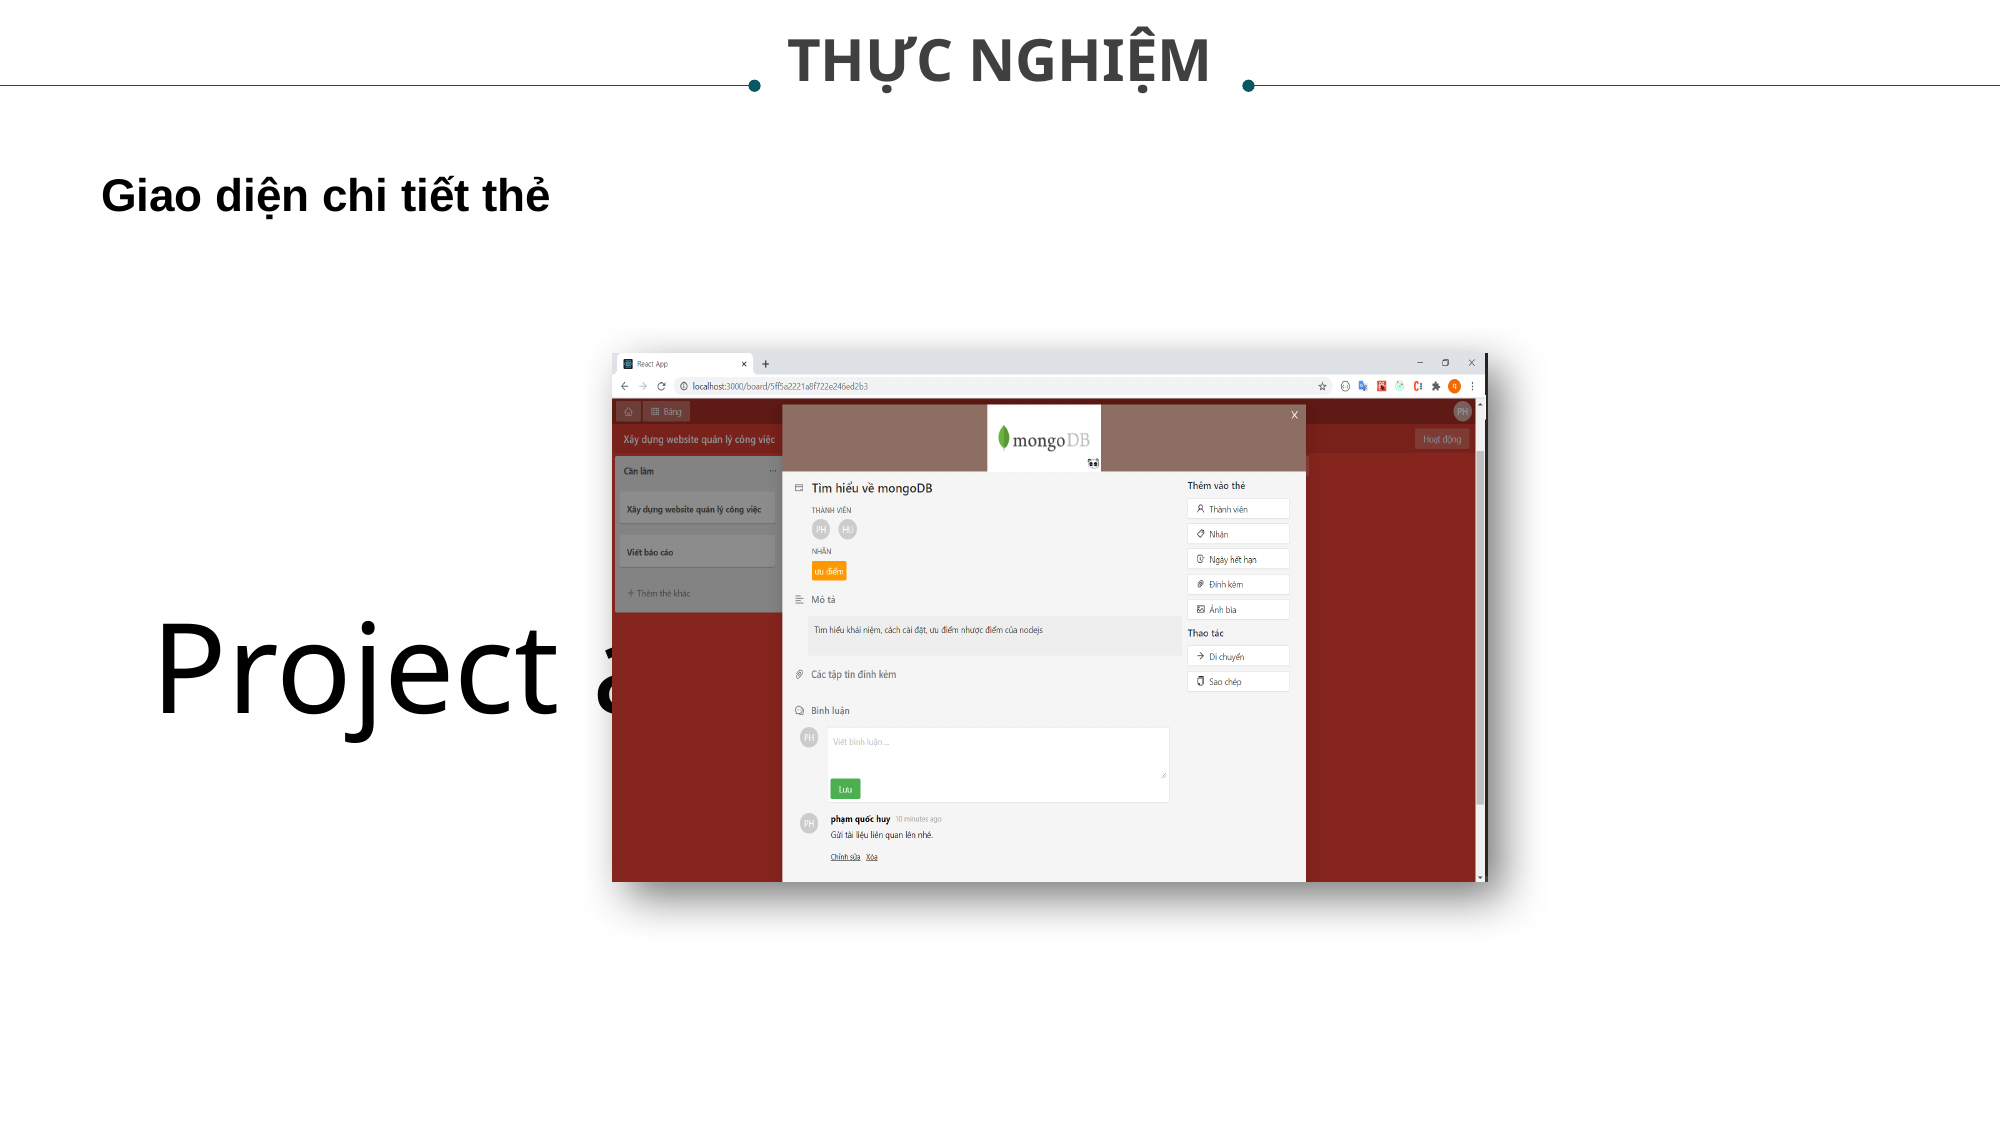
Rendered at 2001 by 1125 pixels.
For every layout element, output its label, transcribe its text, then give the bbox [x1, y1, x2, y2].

title Project analysis slide 5 [136, 280, 1862, 749]
text_box THỰC NGHIỆM [37, 31, 1963, 165]
text_box Giao diện chi tiết thẻ [86, 158, 1326, 229]
picture [612, 353, 1488, 882]
